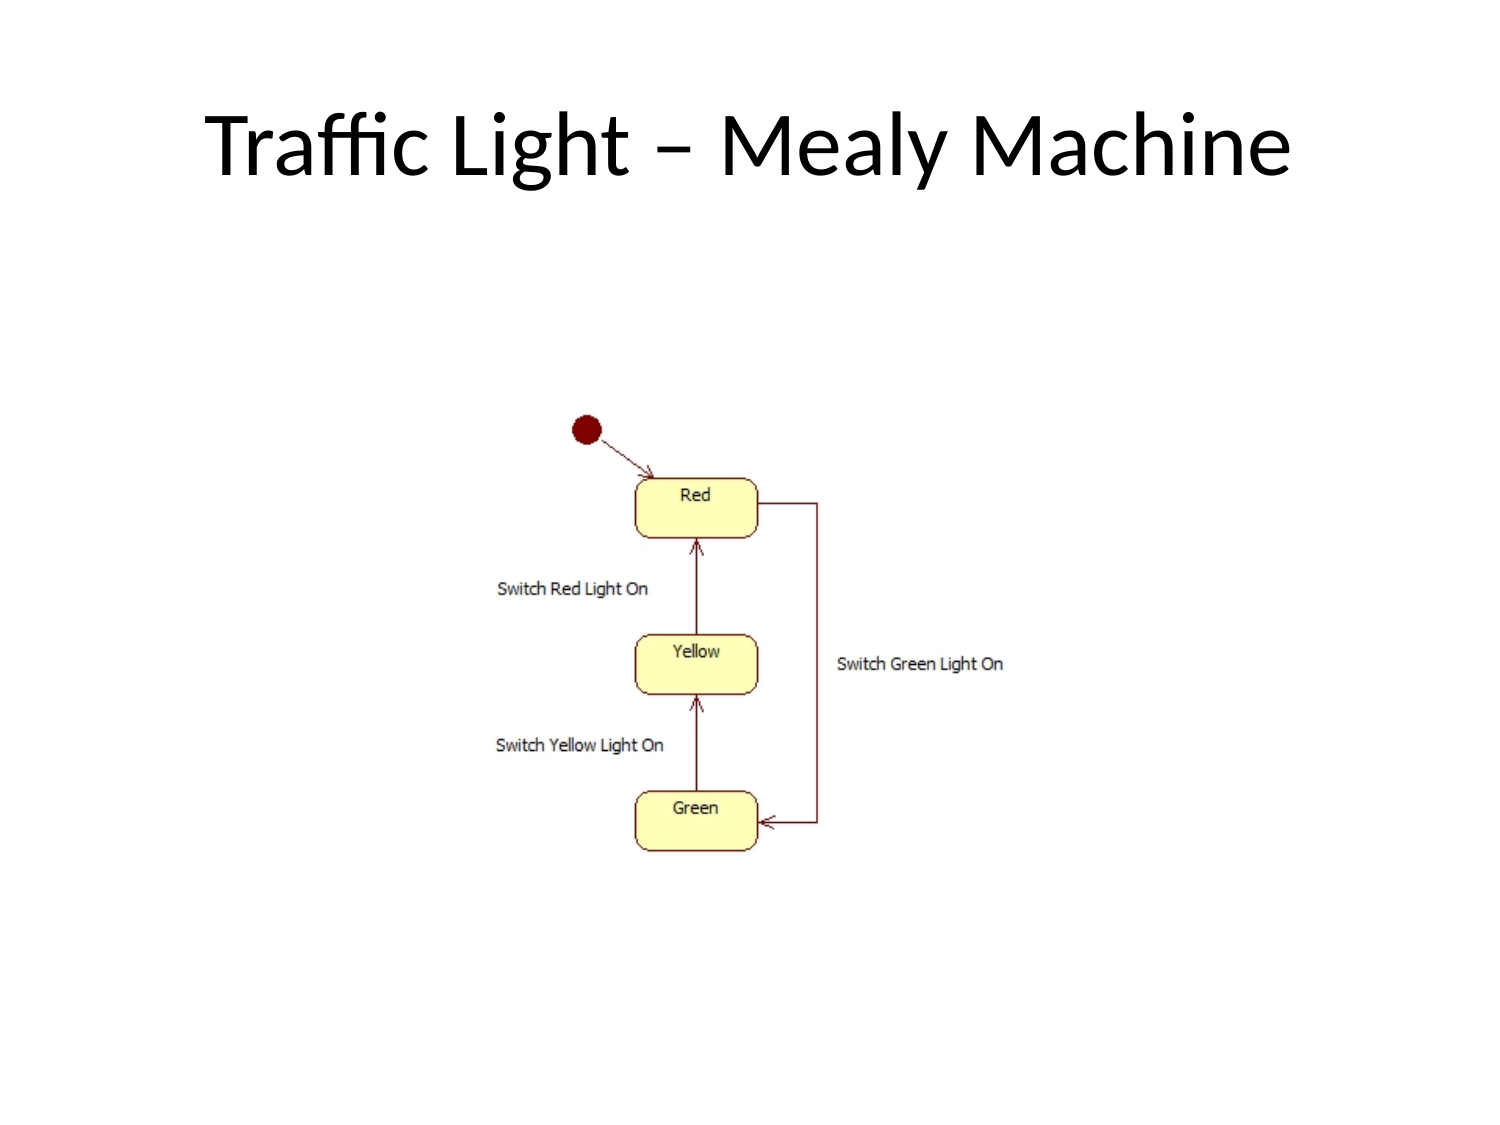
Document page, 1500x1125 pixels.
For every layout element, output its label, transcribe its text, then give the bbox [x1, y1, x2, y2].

title Traffic Light – Mealy Machine [75, 45, 1425, 233]
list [466, 384, 1034, 884]
